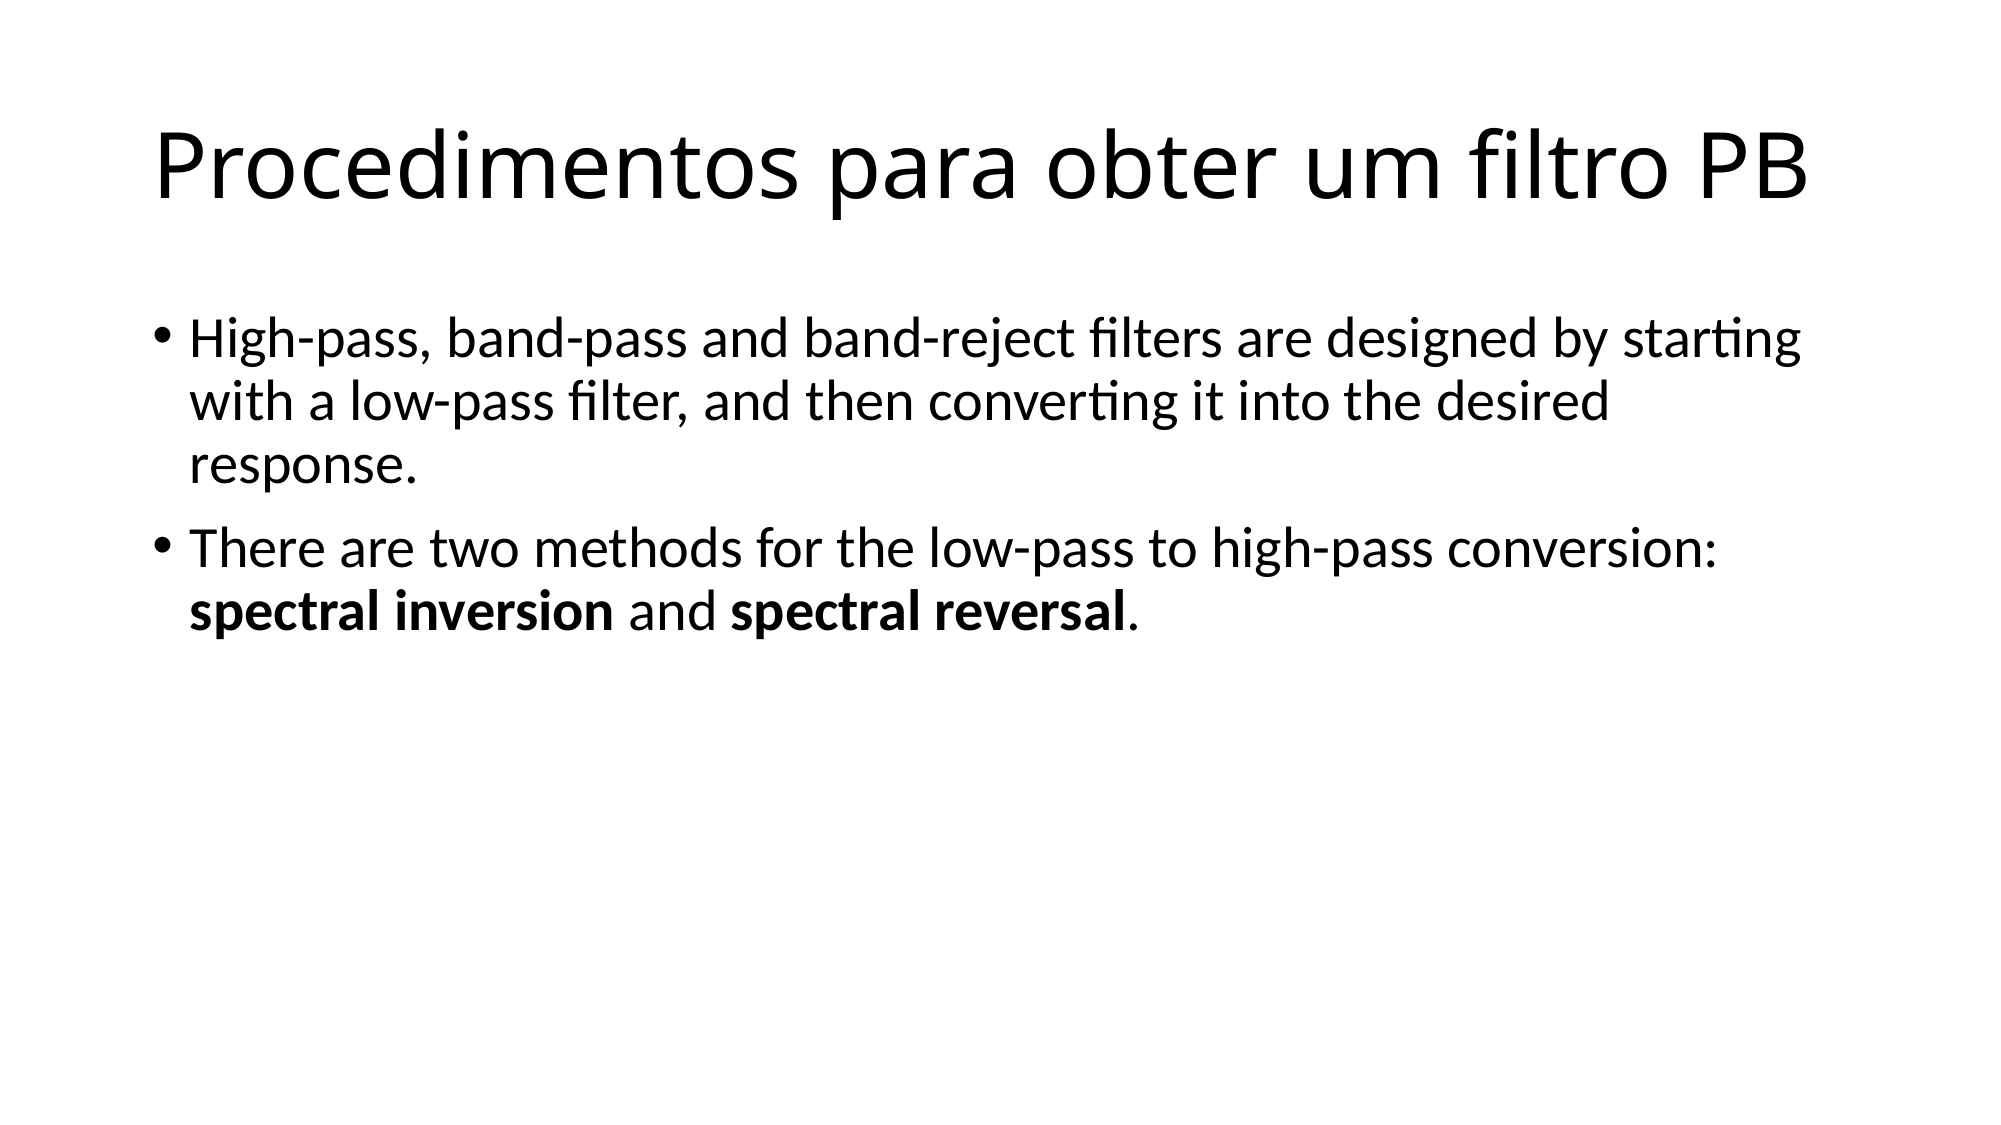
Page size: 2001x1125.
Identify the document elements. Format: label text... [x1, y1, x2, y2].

title Procedimentos para obter um filtro PB [137, 59, 1863, 278]
list High-pass, band-pass and band-reject filters are designed by starting with a low-pass filter, and then converting it into the desired response. There are two methods for the low-pass to high-pass conversion: spectral inversion and spectral reversal. [137, 299, 1863, 1014]
